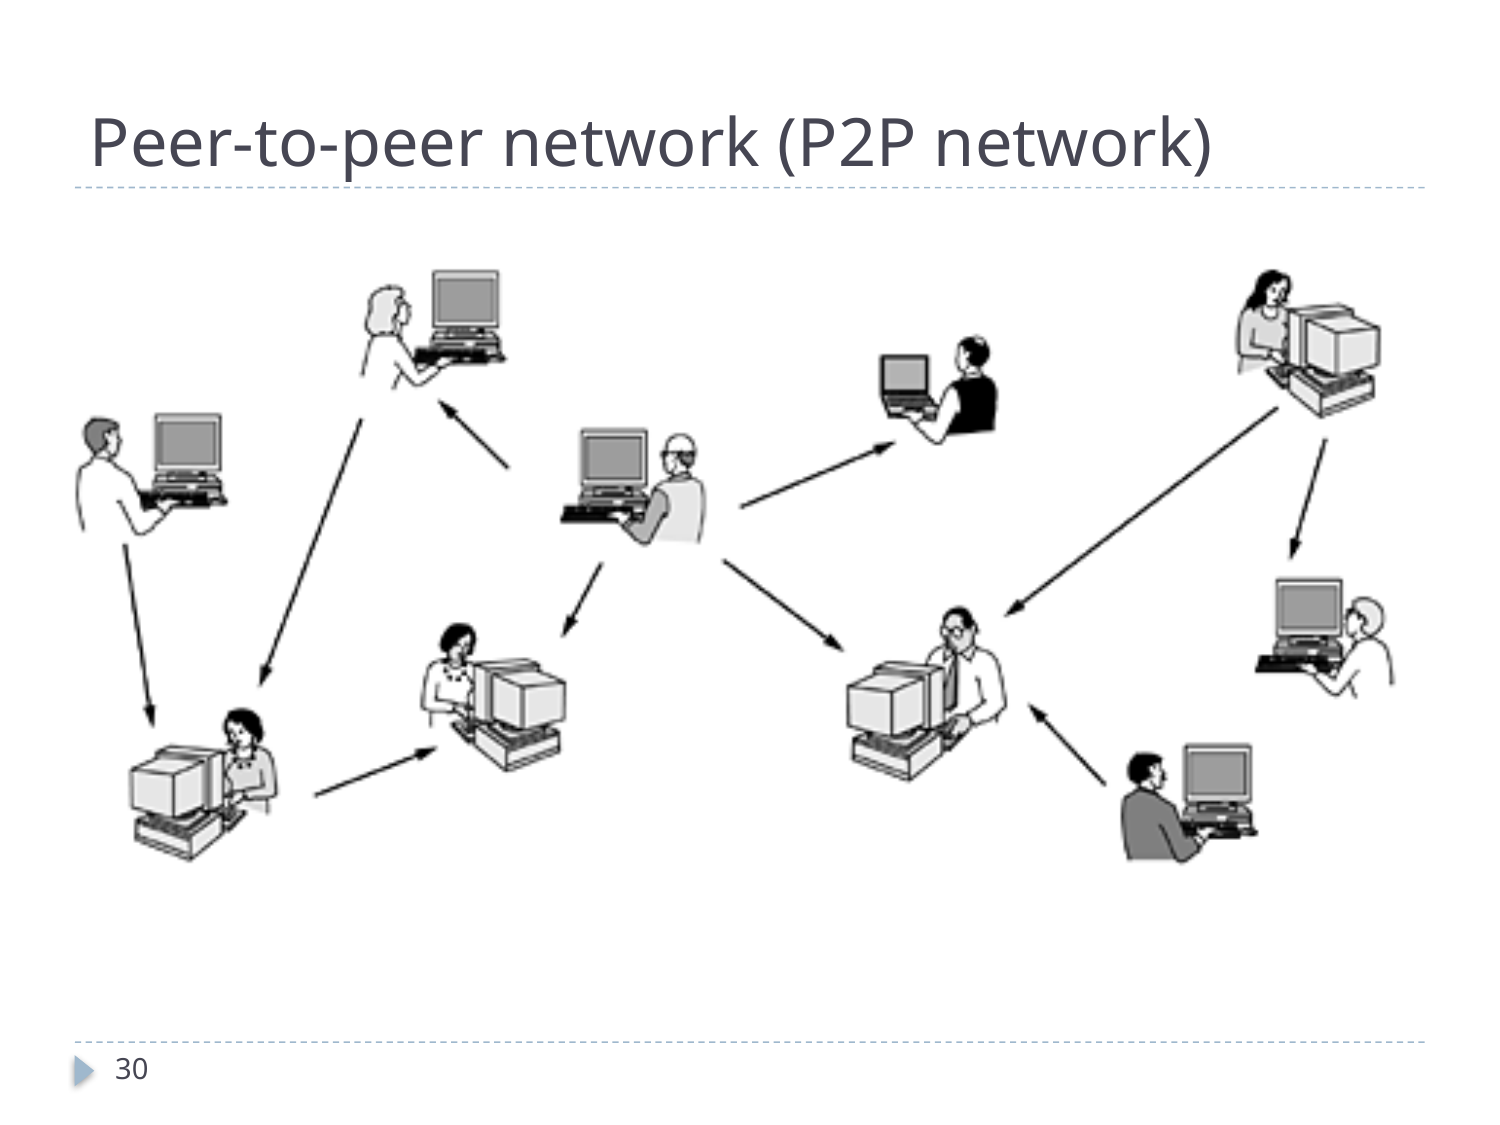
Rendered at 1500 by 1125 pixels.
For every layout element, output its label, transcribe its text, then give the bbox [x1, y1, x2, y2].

slide_number 30 [100, 1042, 426, 1103]
title Peer-to-peer network (P2P network) [75, 24, 1425, 188]
picture [68, 262, 1405, 876]
